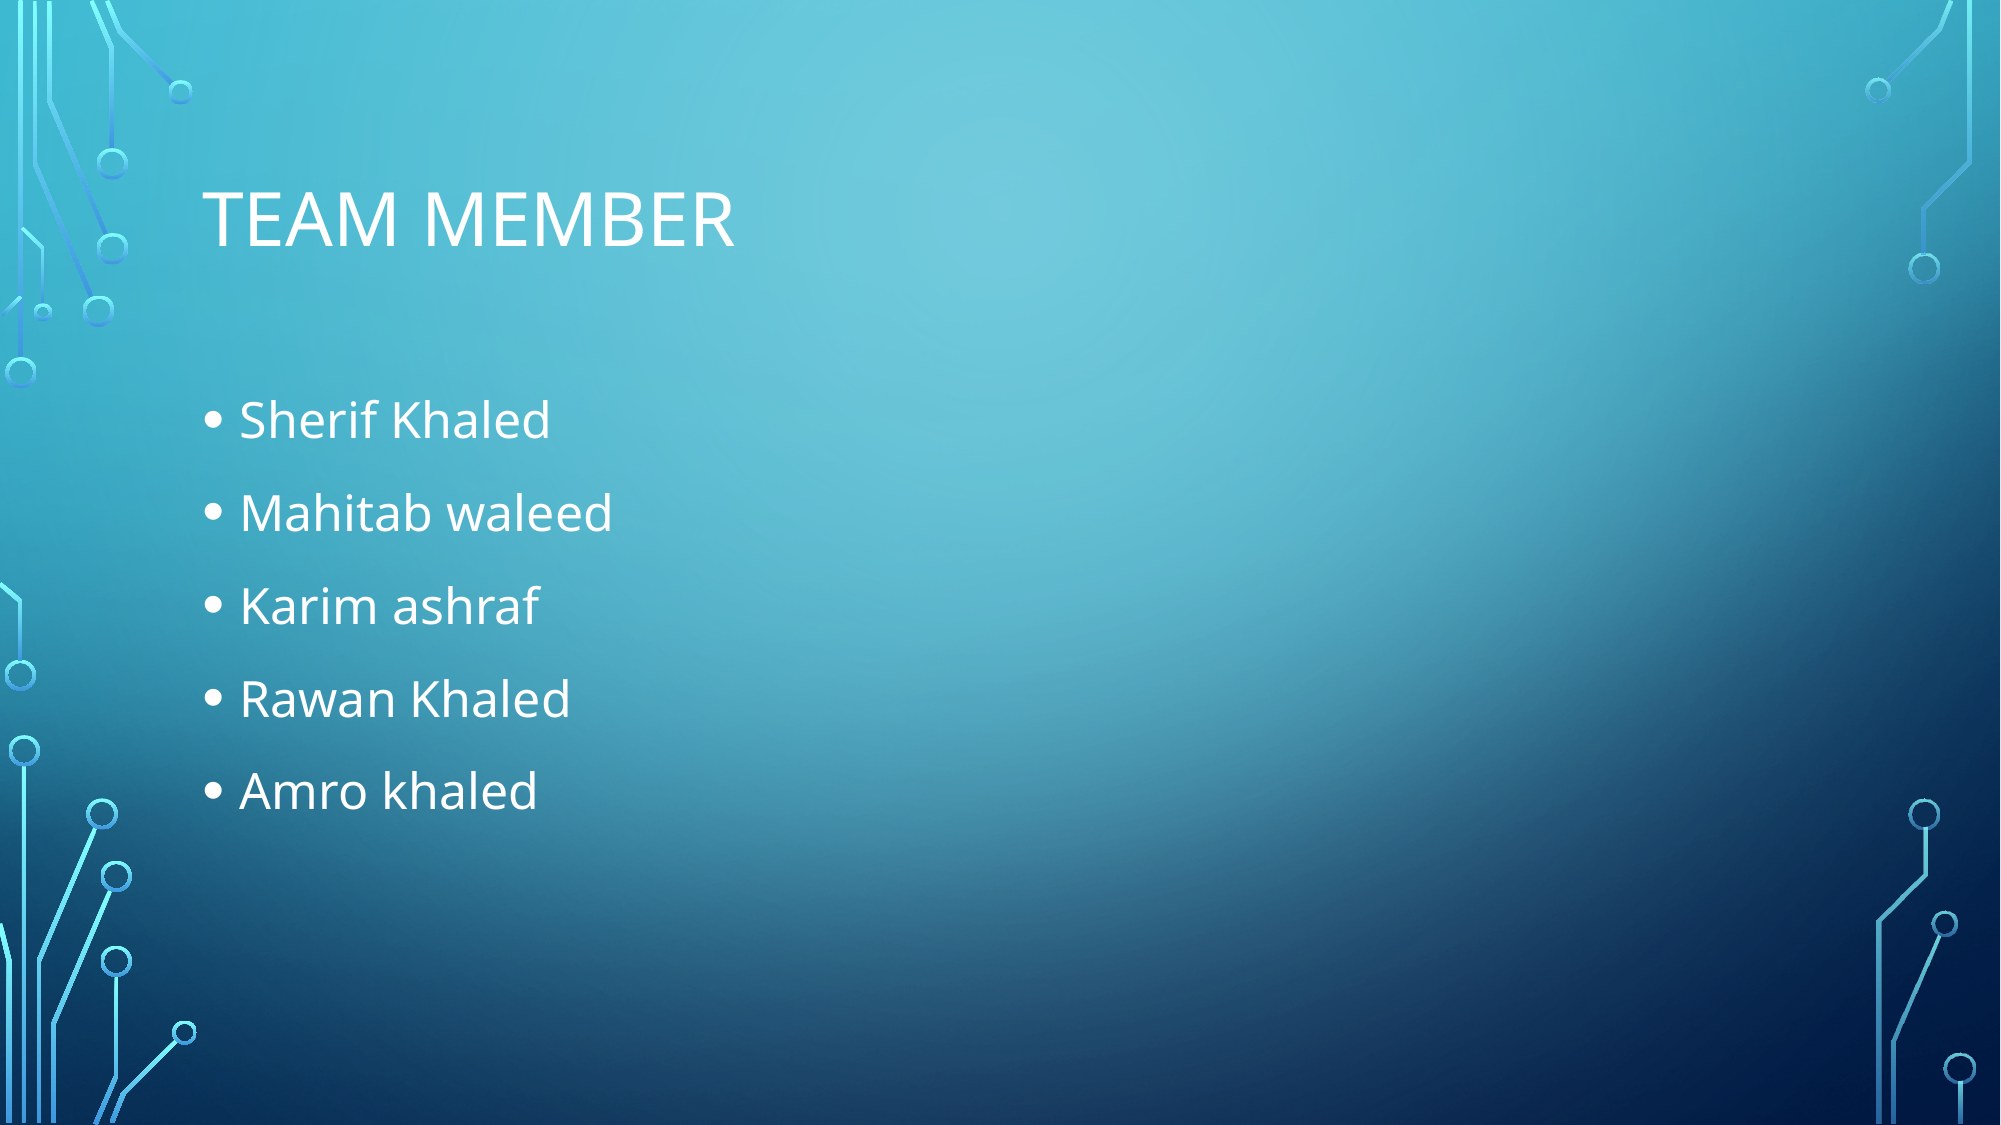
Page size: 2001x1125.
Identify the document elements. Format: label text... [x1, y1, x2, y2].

title Team member [187, 101, 1813, 344]
list Sherif Khaled Mahitab waleed Karim ashraf Rawan Khaled Amro khaled [187, 369, 1813, 950]
